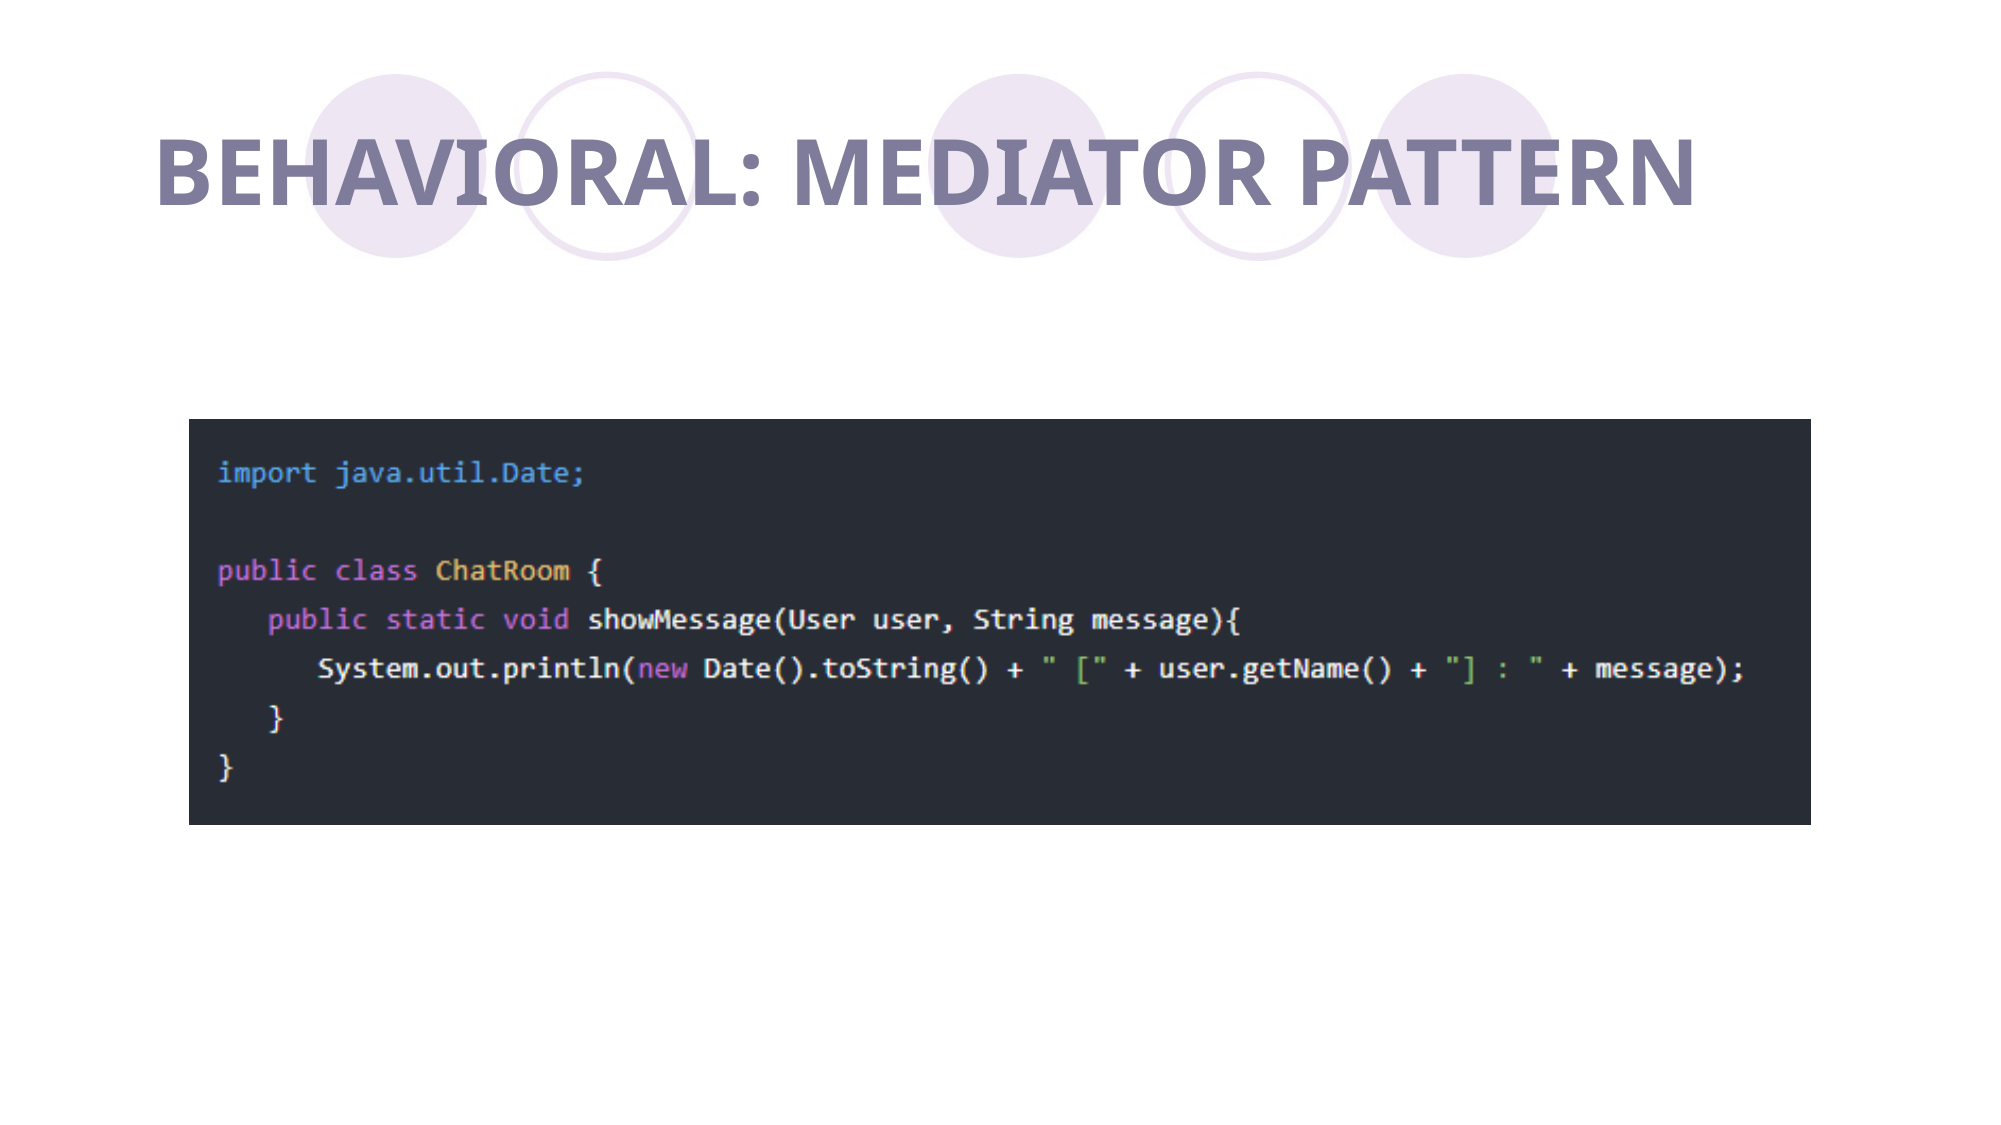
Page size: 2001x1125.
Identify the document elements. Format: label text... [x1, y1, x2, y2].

title BEHAVIORAL: MEDIATOR PATTERN [137, 59, 1863, 278]
picture [189, 419, 1811, 826]
